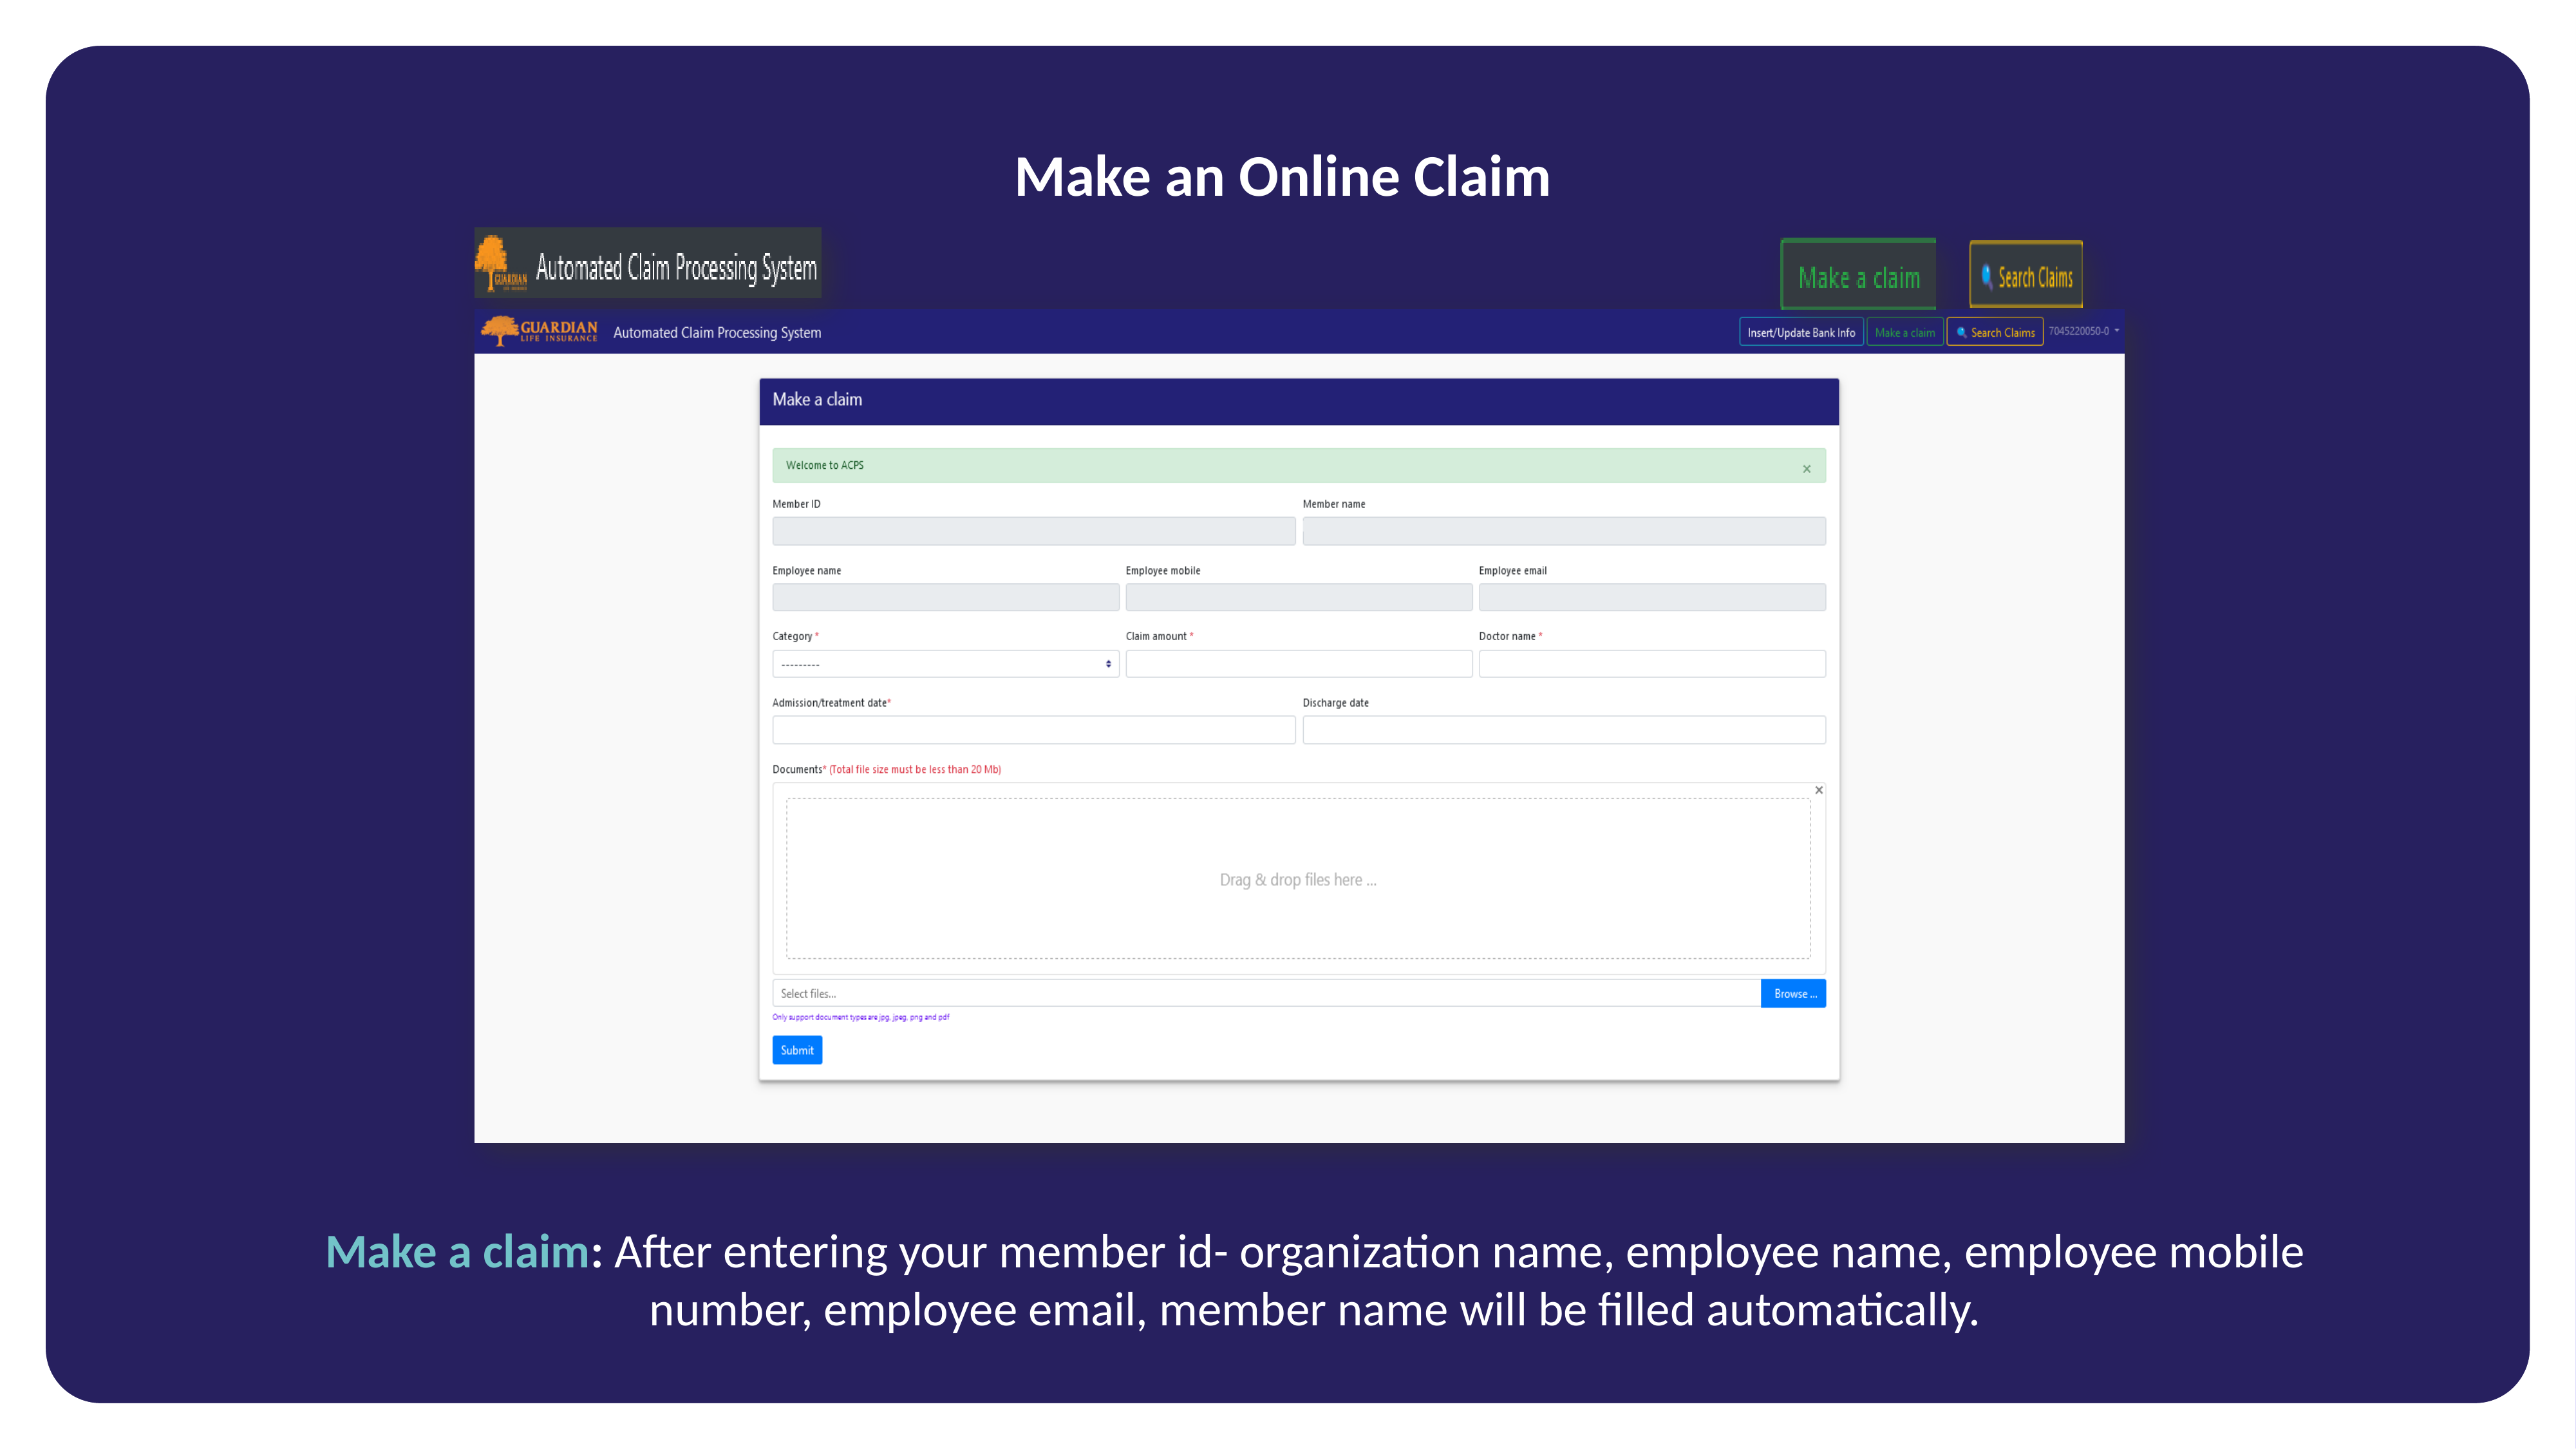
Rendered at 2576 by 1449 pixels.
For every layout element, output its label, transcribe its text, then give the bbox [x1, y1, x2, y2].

picture [475, 238, 2125, 1143]
text_box Make an Online Claim [1004, 132, 1564, 213]
picture [1970, 240, 2083, 308]
text_box Make a claim: After entering your member id- organization name, employee name, employee mobile number, employee email, member name will be filled automatically. [308, 1214, 2324, 1340]
picture [475, 227, 822, 298]
